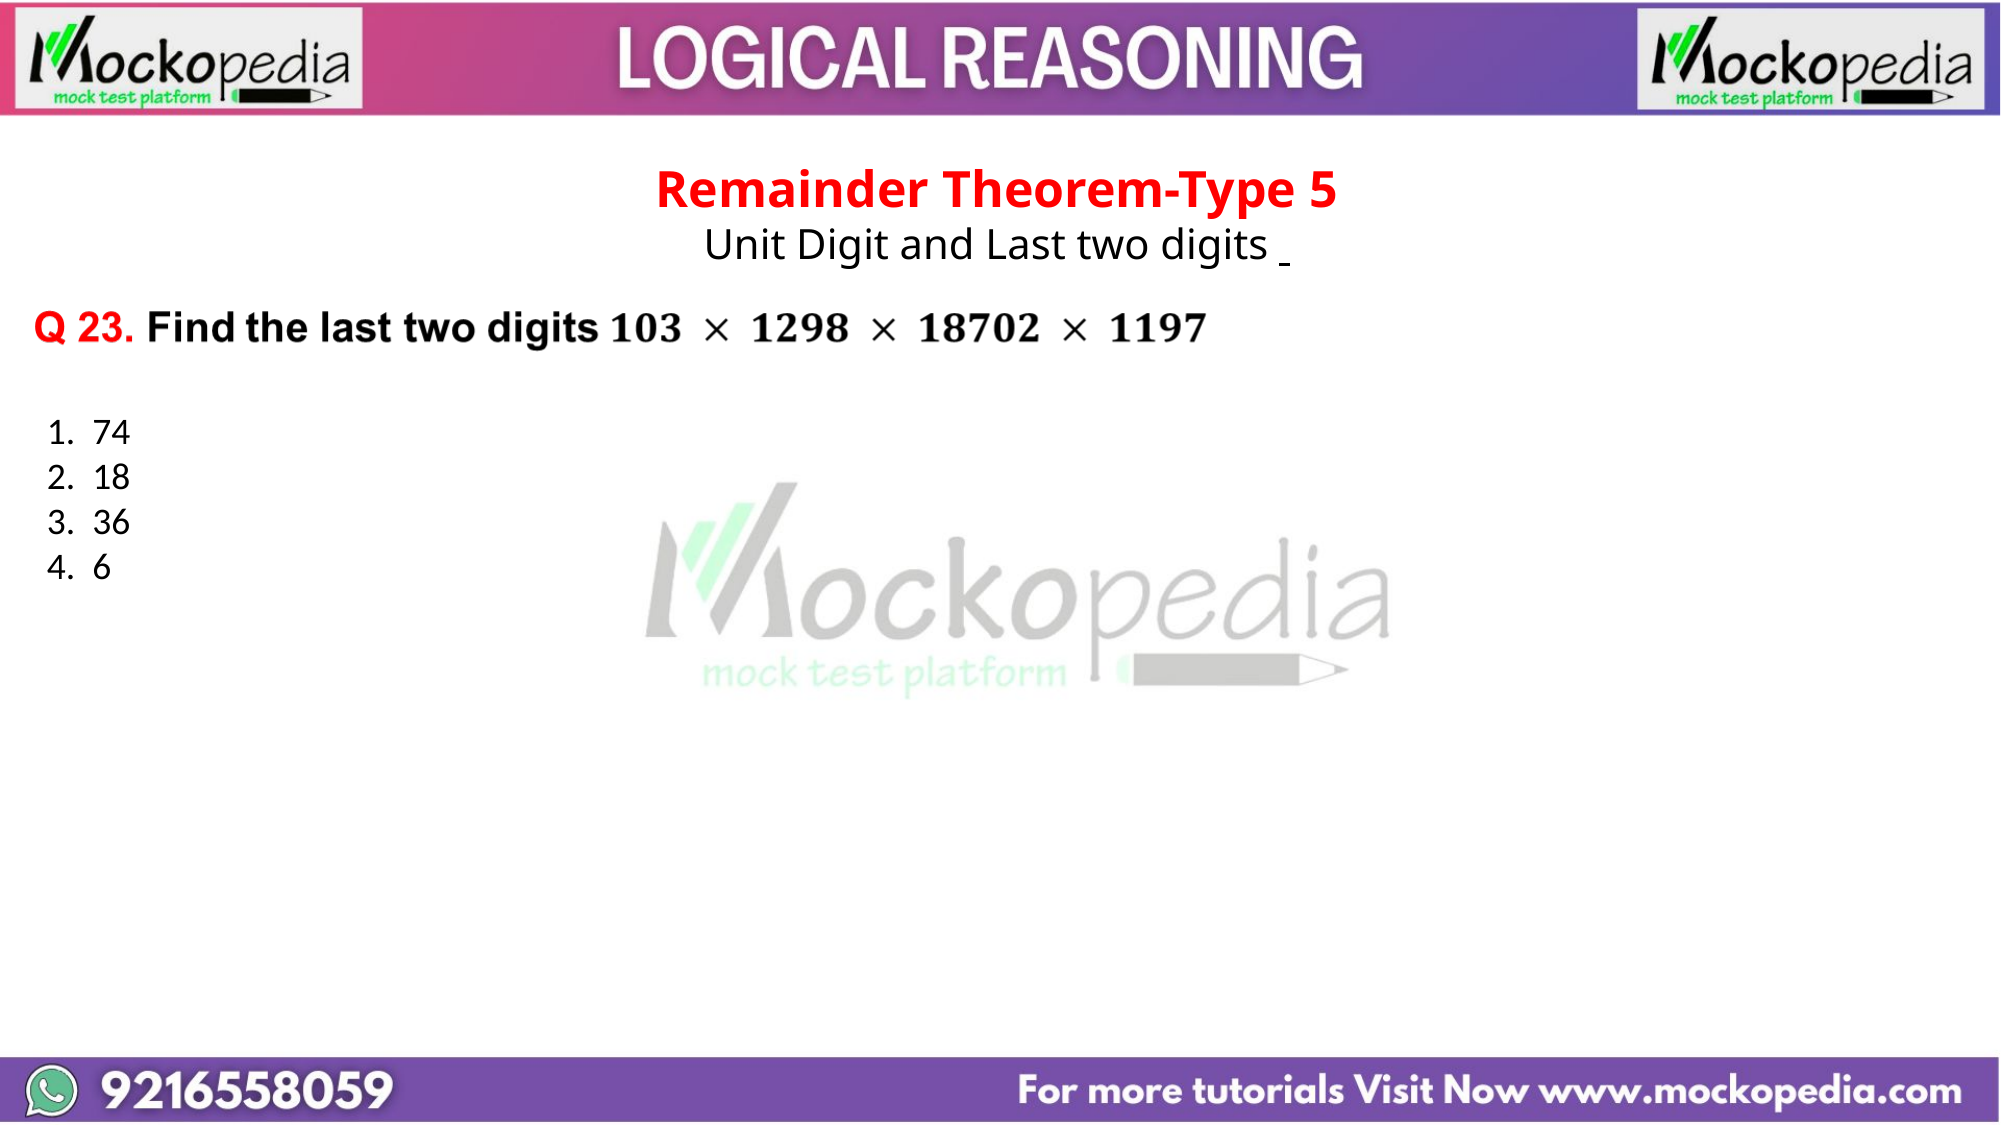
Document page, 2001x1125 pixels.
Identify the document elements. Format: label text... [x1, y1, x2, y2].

text_box 1. 74 2. 18 3. 36 4. 6 [31, 399, 1032, 595]
text_box [18, 293, 2000, 410]
picture [0, 0, 2001, 1125]
text_box Remainder Theorem-Type 5 Unit Digit and Last two digits [139, 150, 1855, 276]
